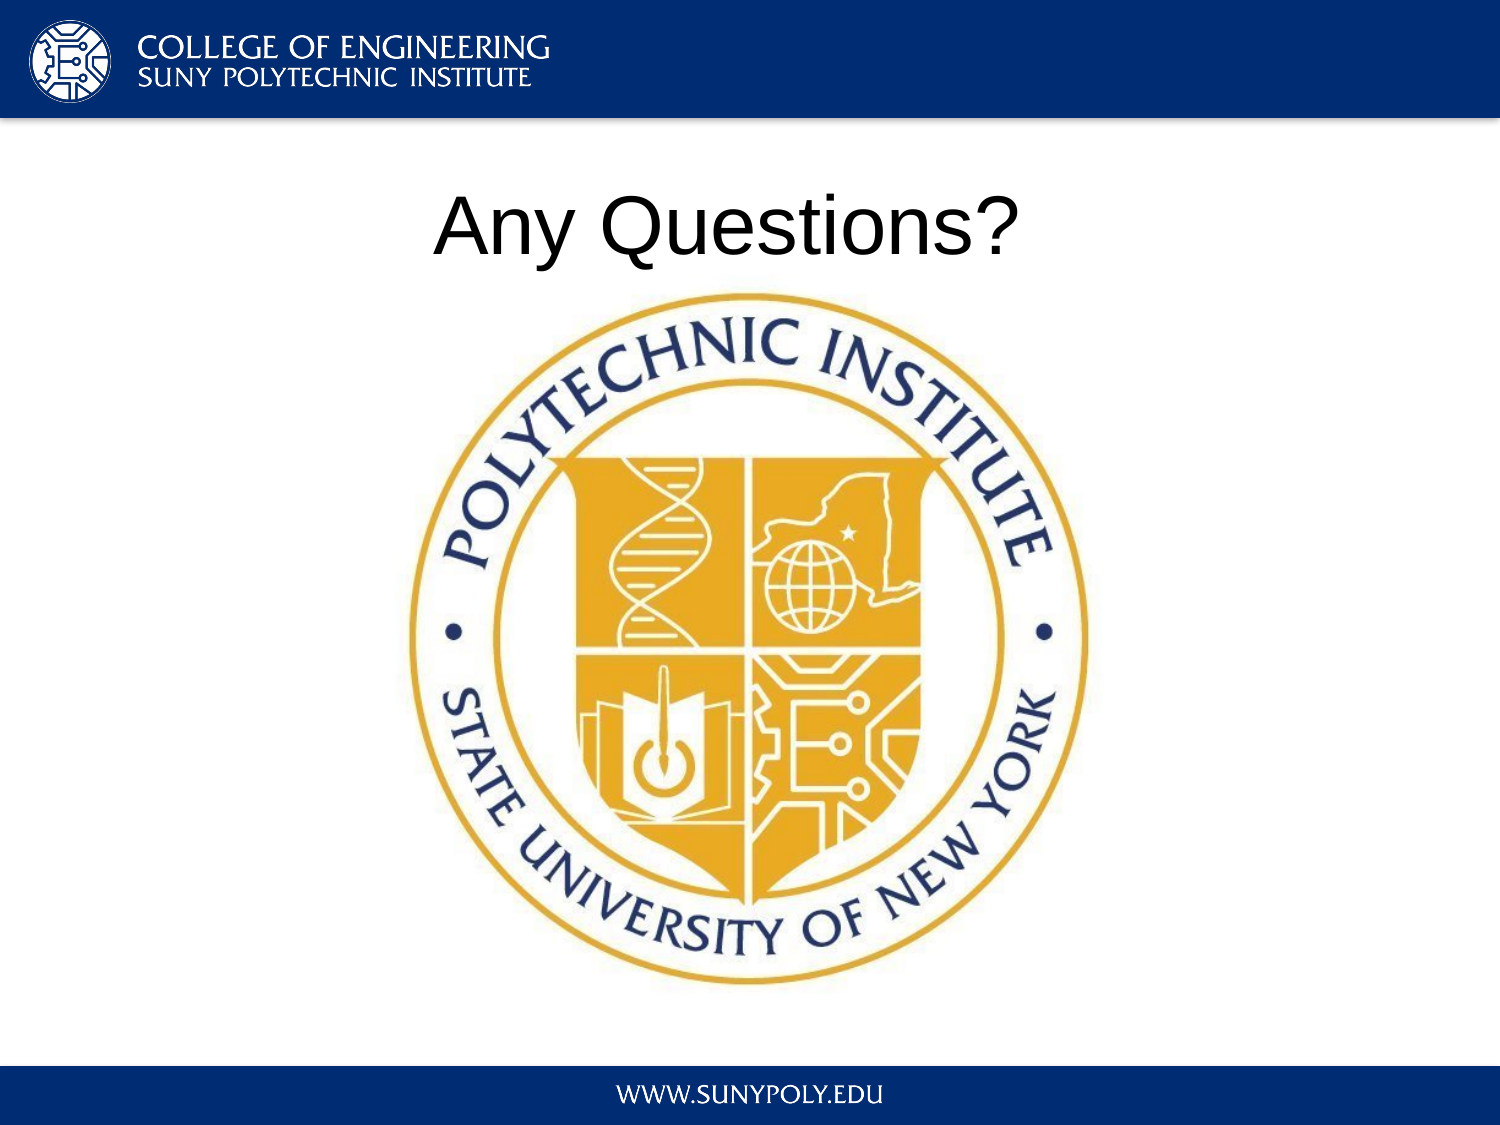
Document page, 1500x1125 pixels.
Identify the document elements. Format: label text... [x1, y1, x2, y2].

title Any Questions? [374, 160, 1037, 219]
picture [615, 1081, 885, 1110]
picture [29, 20, 549, 103]
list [279, 221, 1244, 1063]
